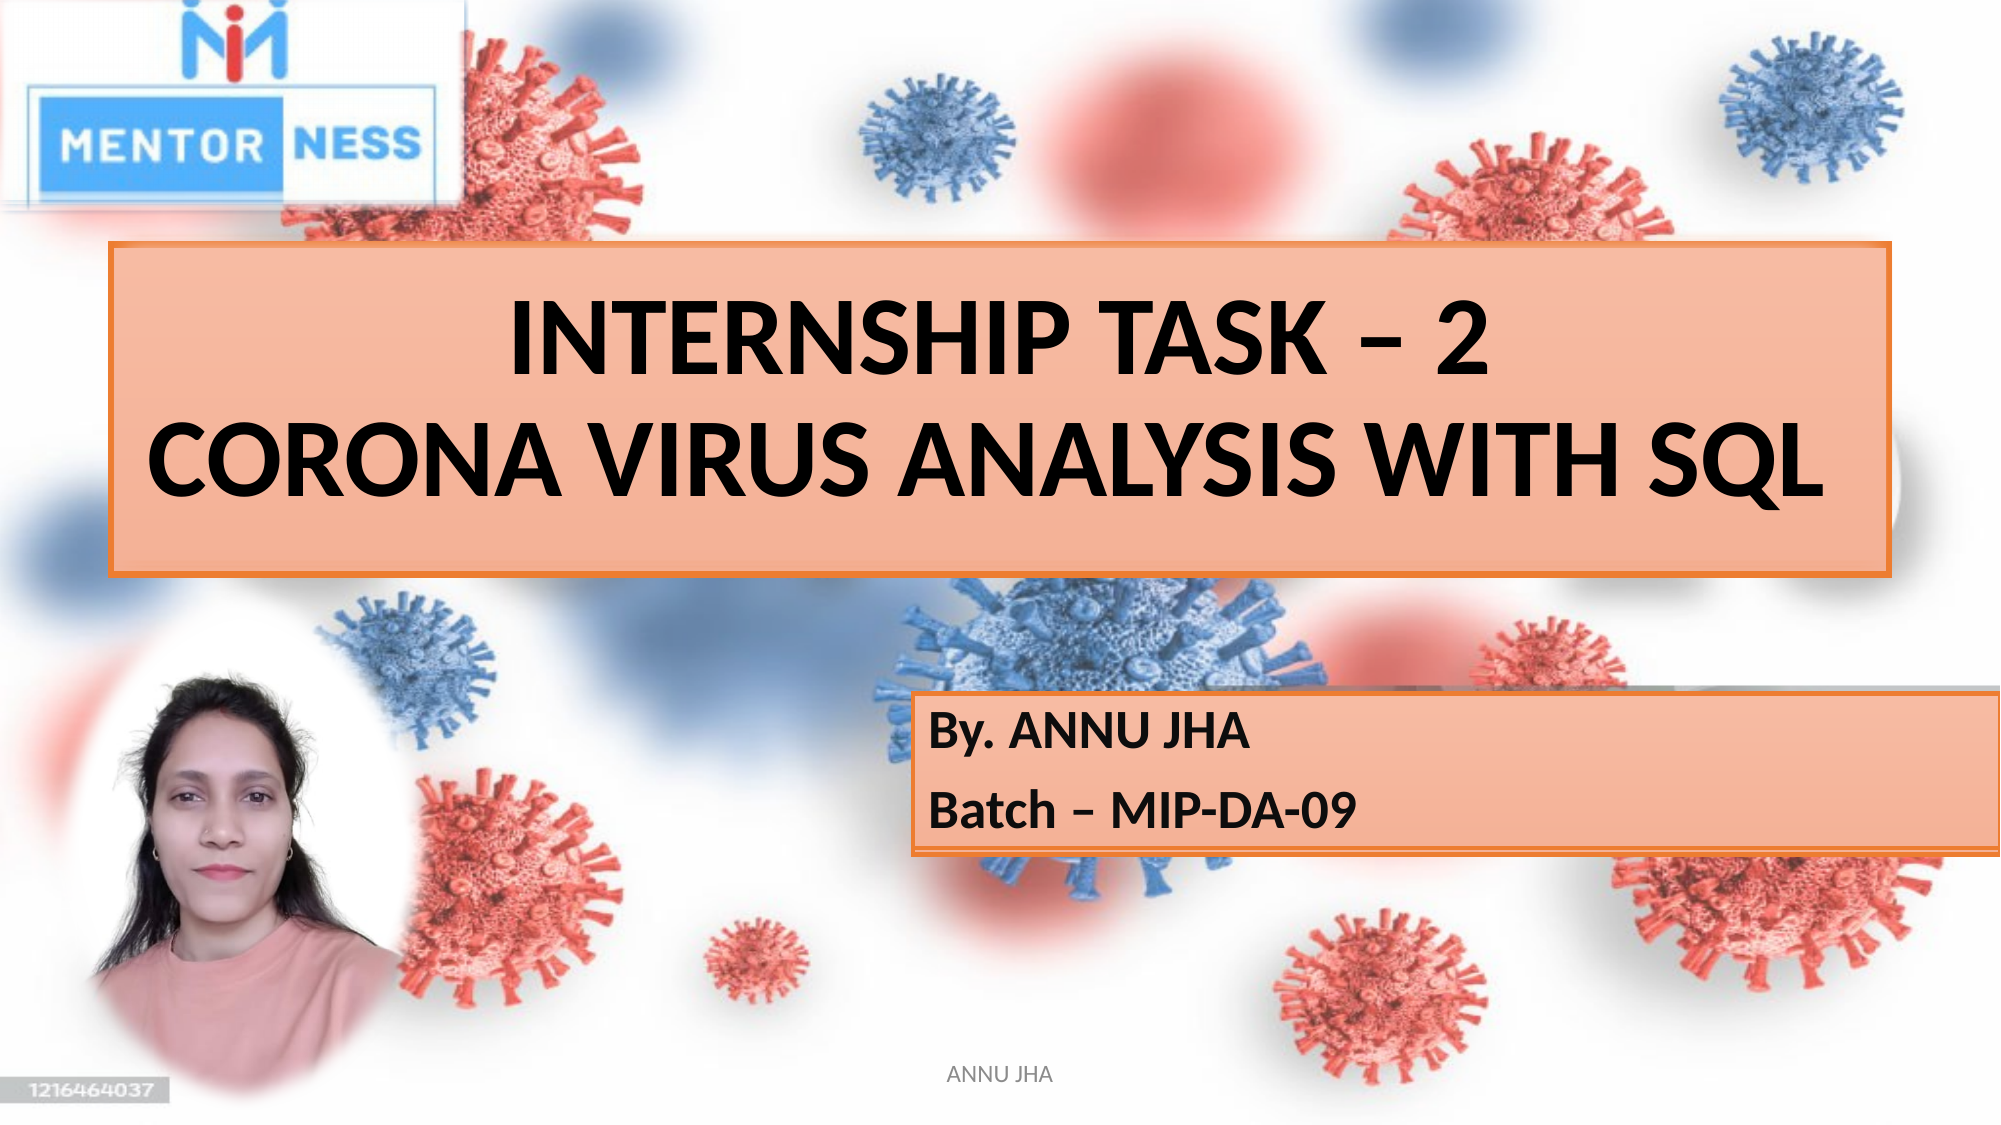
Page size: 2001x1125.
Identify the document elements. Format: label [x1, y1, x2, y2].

text_box [0, 0, 2000, 1112]
